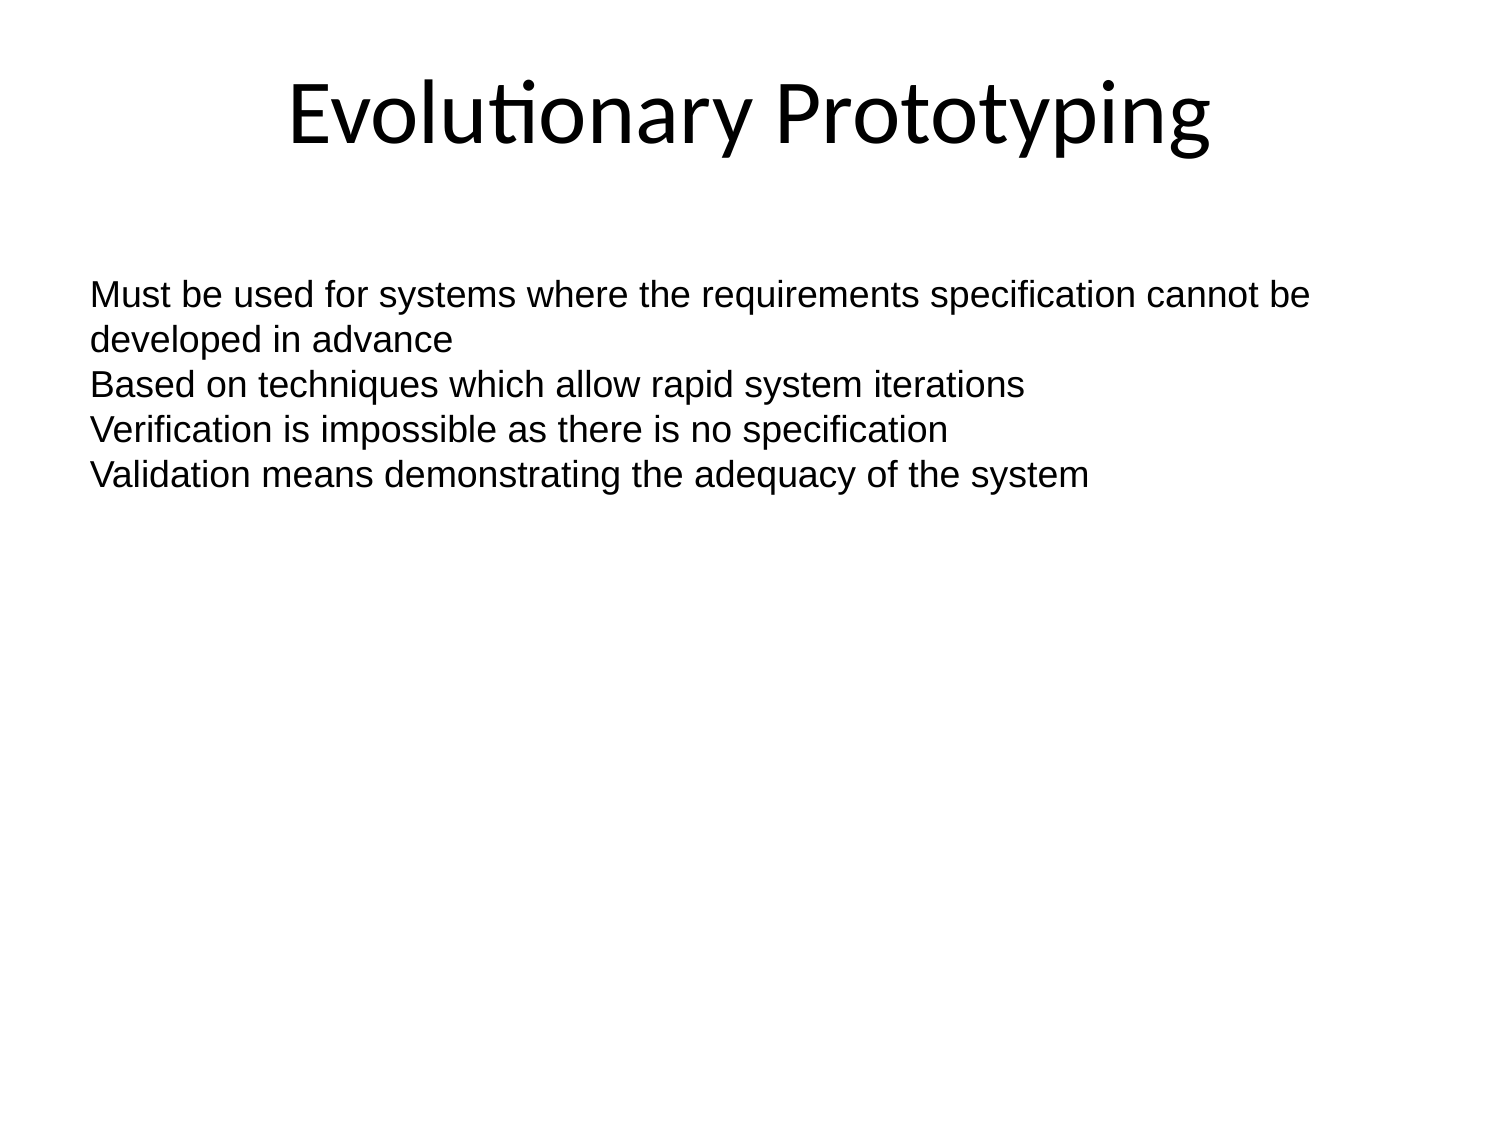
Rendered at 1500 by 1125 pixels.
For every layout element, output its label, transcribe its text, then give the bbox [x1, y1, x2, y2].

text_box Must be used for systems where the requirements specification cannot be developed in advance Based on techniques which allow rapid system iterations Verification is impossible as there is no specification Validation means demonstrating the adequacy of the system [75, 262, 1425, 1125]
text_box Evolutionary Prototyping [75, 45, 1425, 233]
